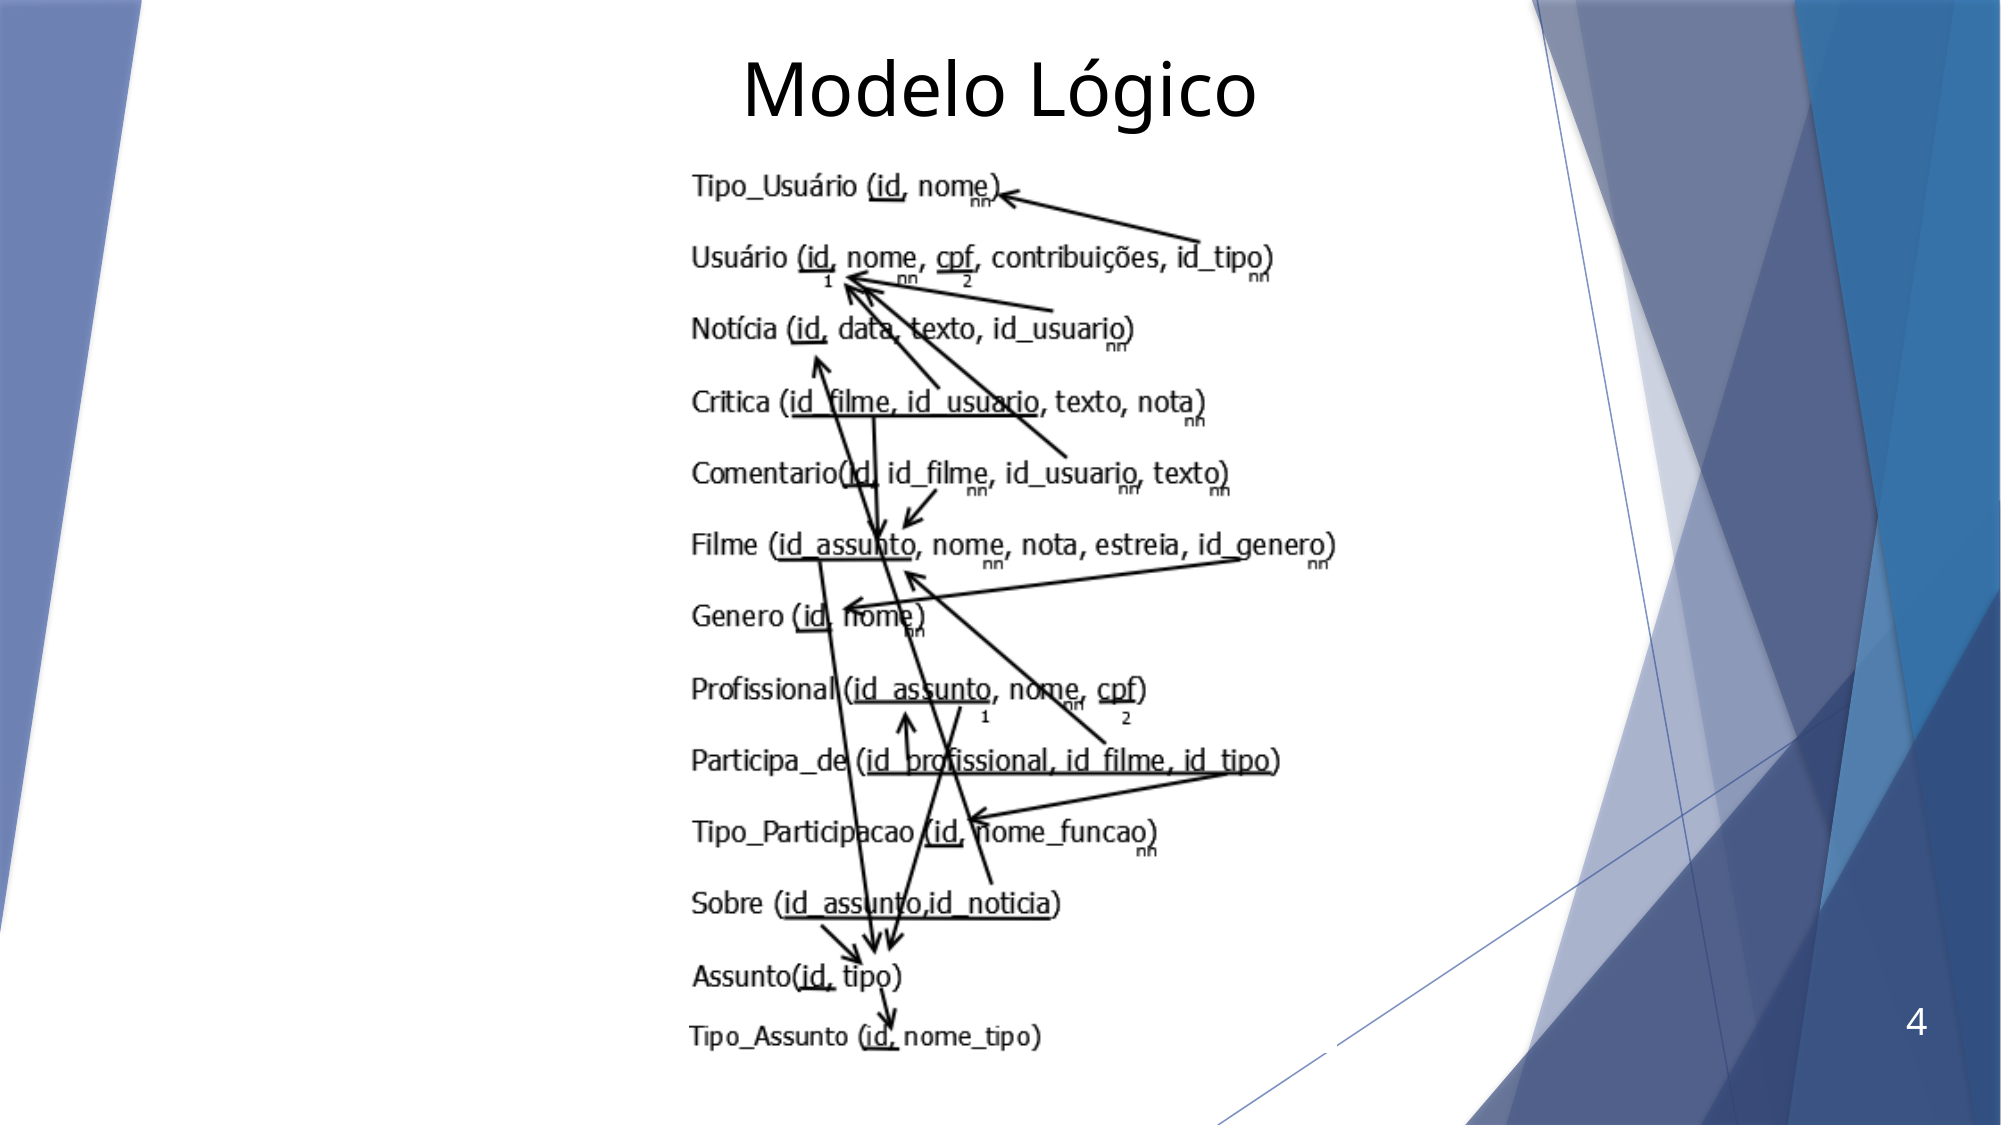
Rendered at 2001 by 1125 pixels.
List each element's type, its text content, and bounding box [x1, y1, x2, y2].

slide_number 4 [1830, 993, 1943, 1053]
text_box Modelo Lógico [0, 33, 2000, 139]
picture [689, 168, 1338, 1054]
